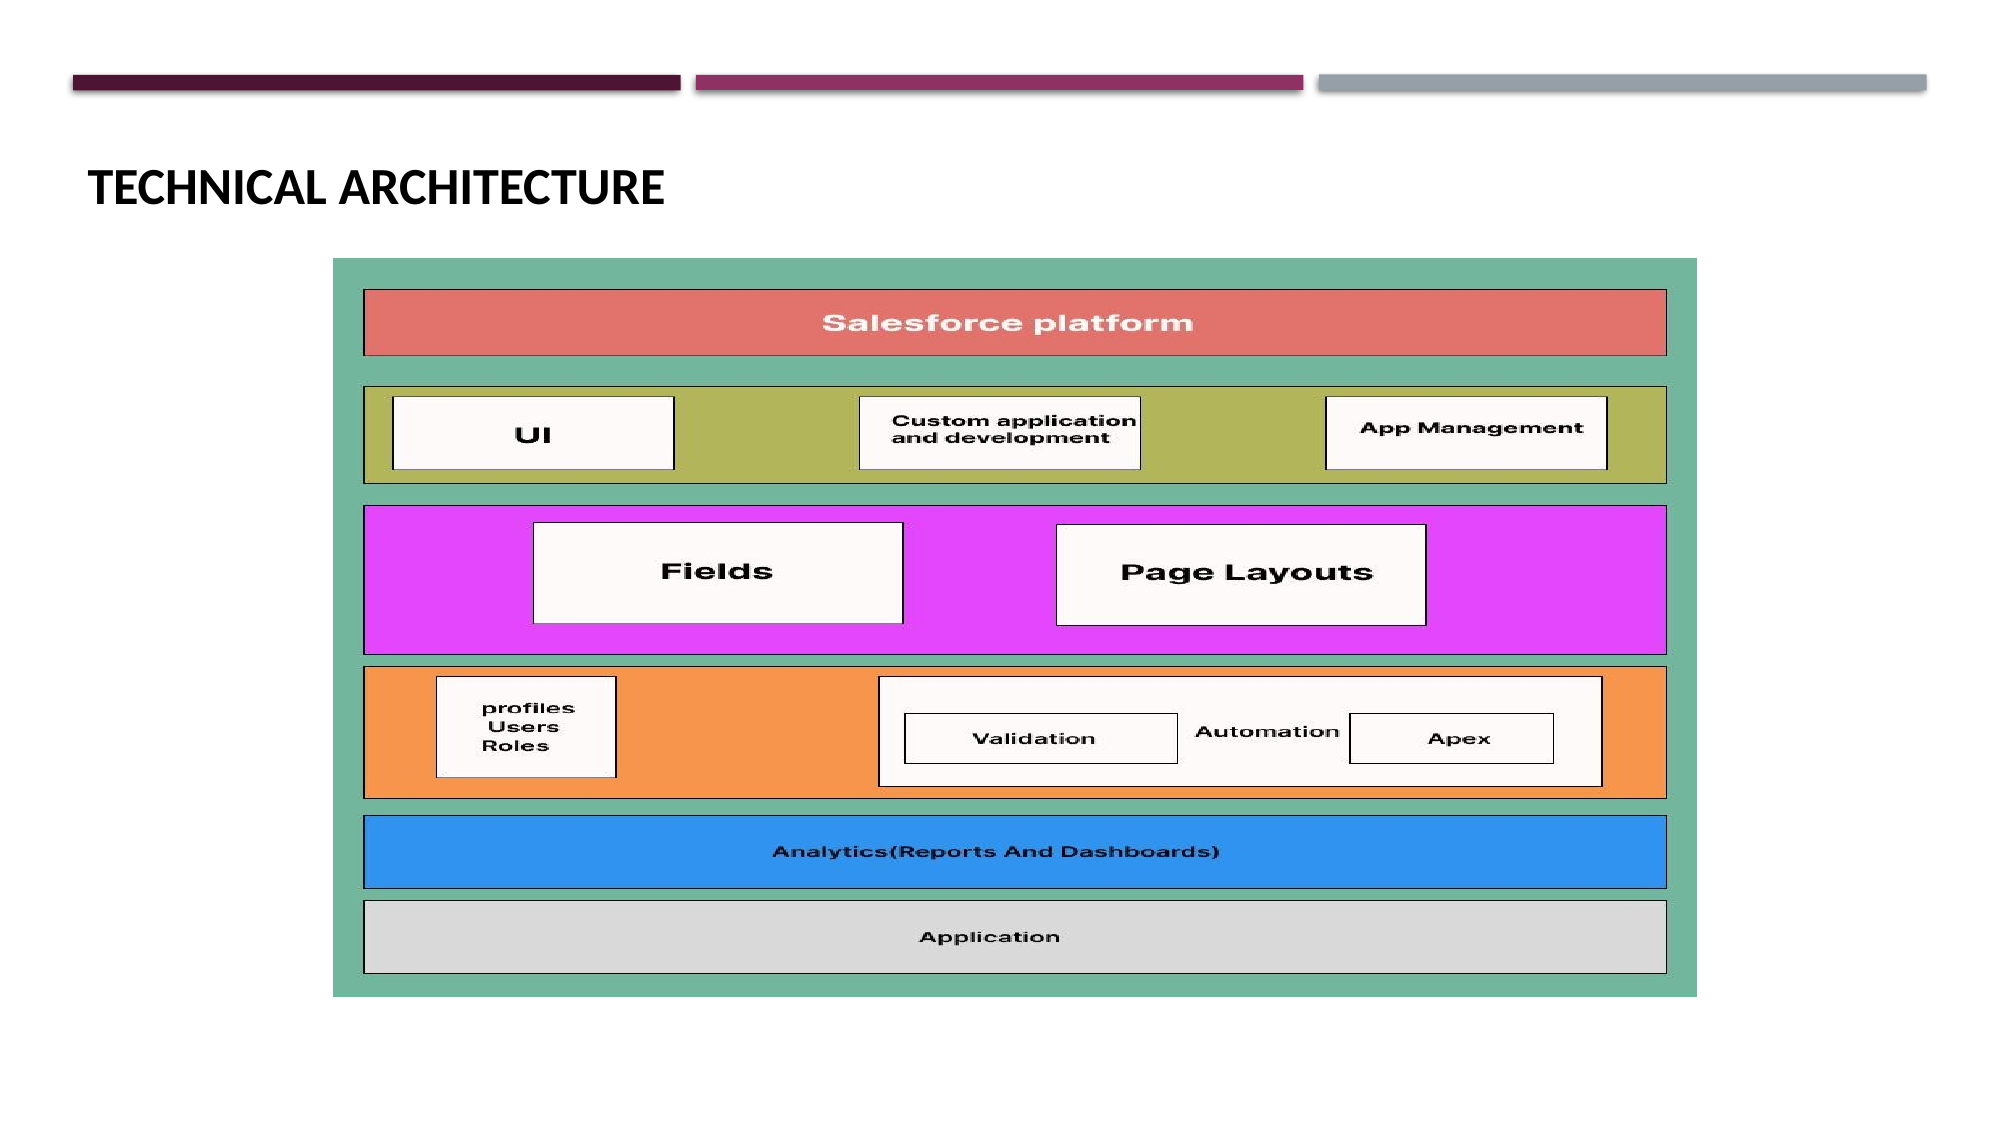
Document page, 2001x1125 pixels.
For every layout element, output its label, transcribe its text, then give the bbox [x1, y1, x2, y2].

text_box TECHNICAL ARCHITECTURE [72, 145, 949, 223]
picture [332, 257, 1697, 998]
